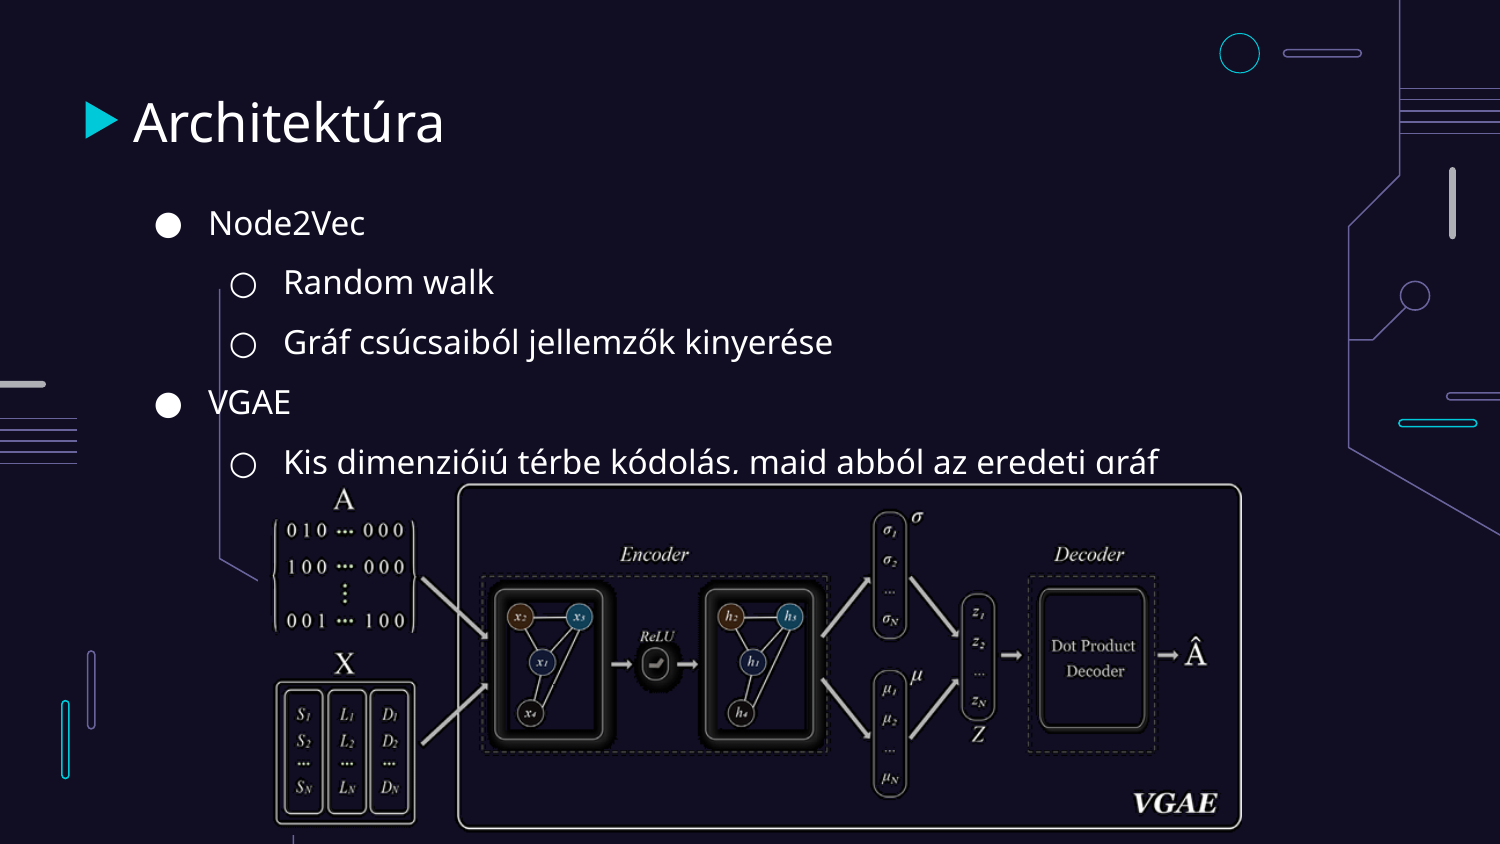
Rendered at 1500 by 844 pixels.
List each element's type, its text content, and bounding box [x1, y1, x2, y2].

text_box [219, 288, 416, 844]
picture [258, 474, 1242, 835]
text_box Node2Vec Random walk Gráf csúcsaiból jellemzők kinyerése VGAE Kis dimenziójú térbe kódolás, majd abból az eredeti gráf visszaállítása [118, 166, 1312, 557]
title Architektúra [118, 72, 1382, 167]
